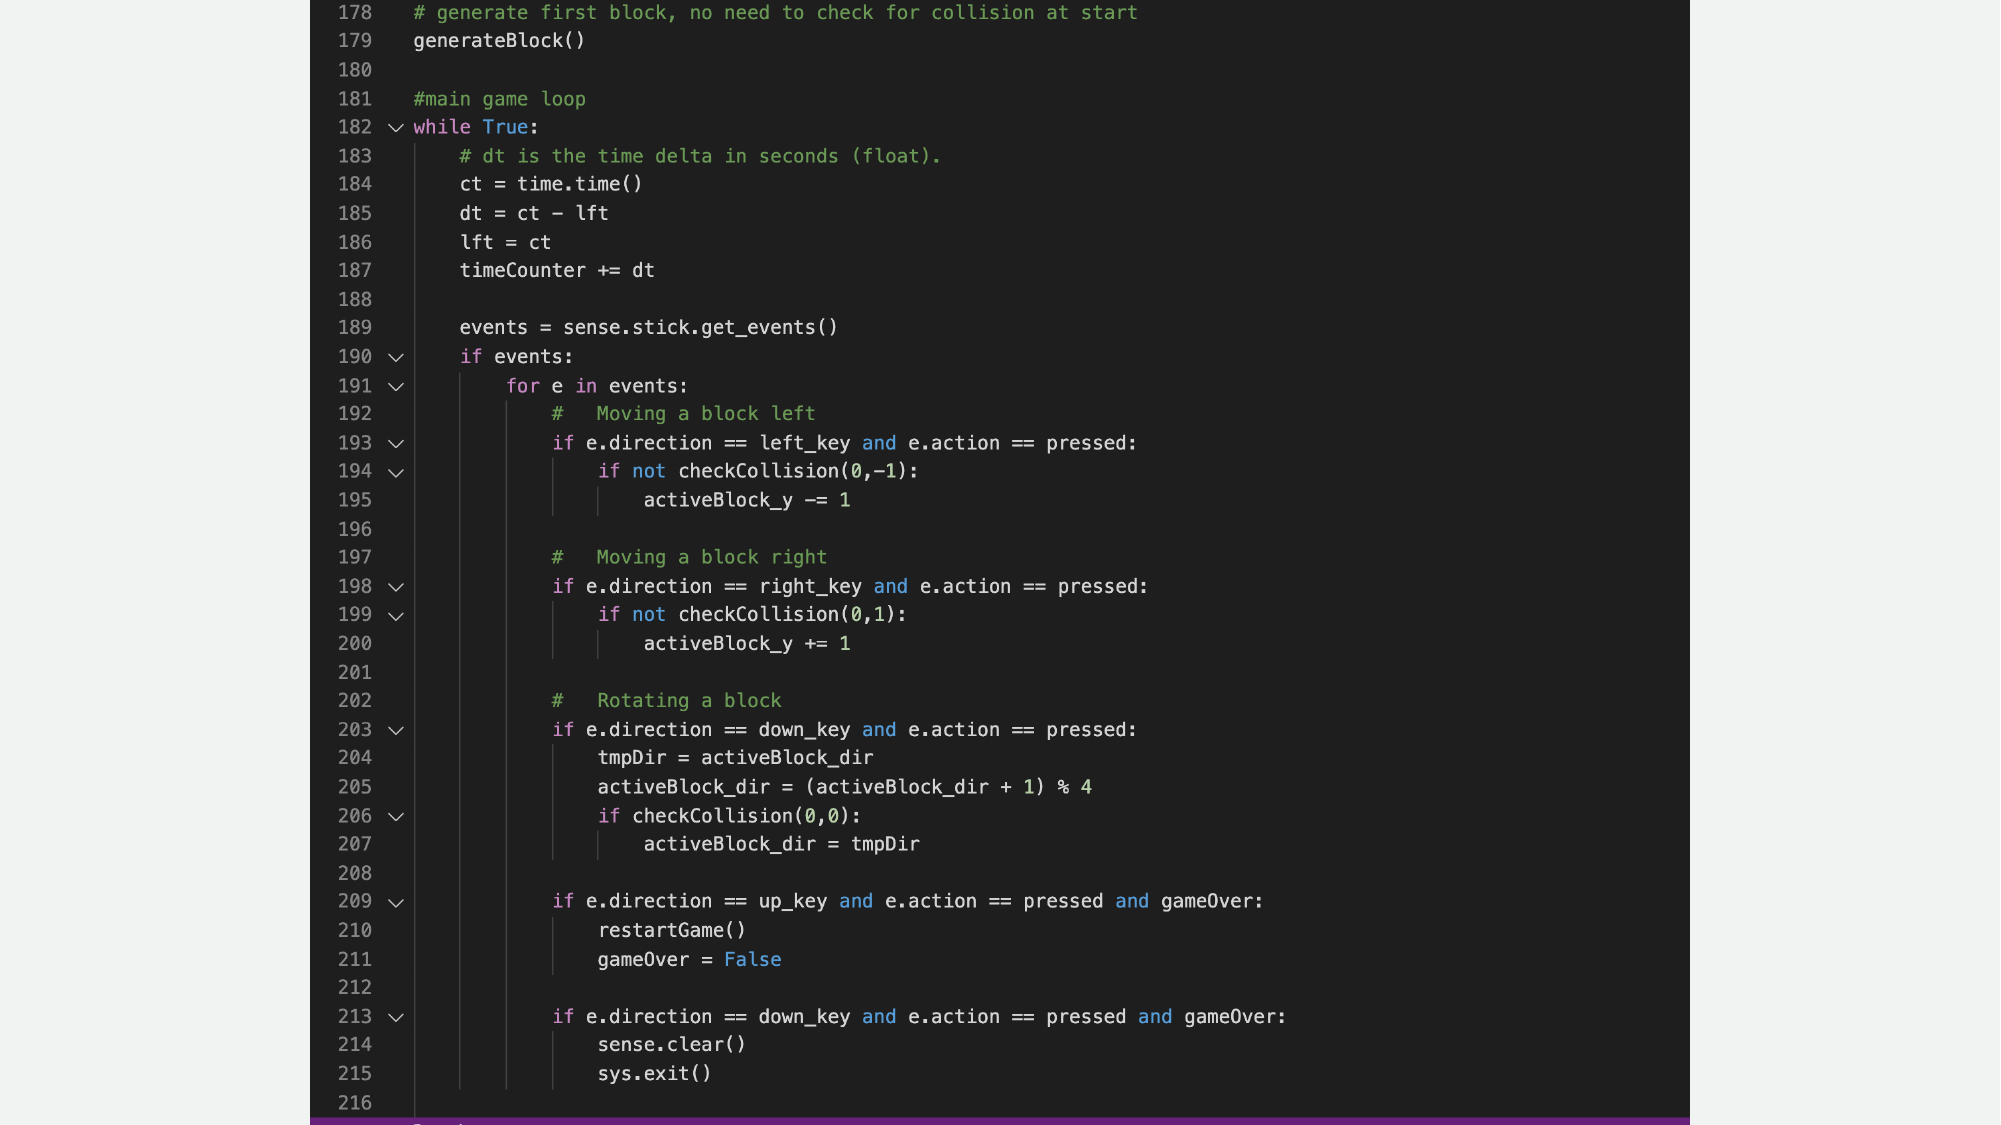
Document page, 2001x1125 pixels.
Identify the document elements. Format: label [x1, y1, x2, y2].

picture [310, 0, 1690, 1125]
